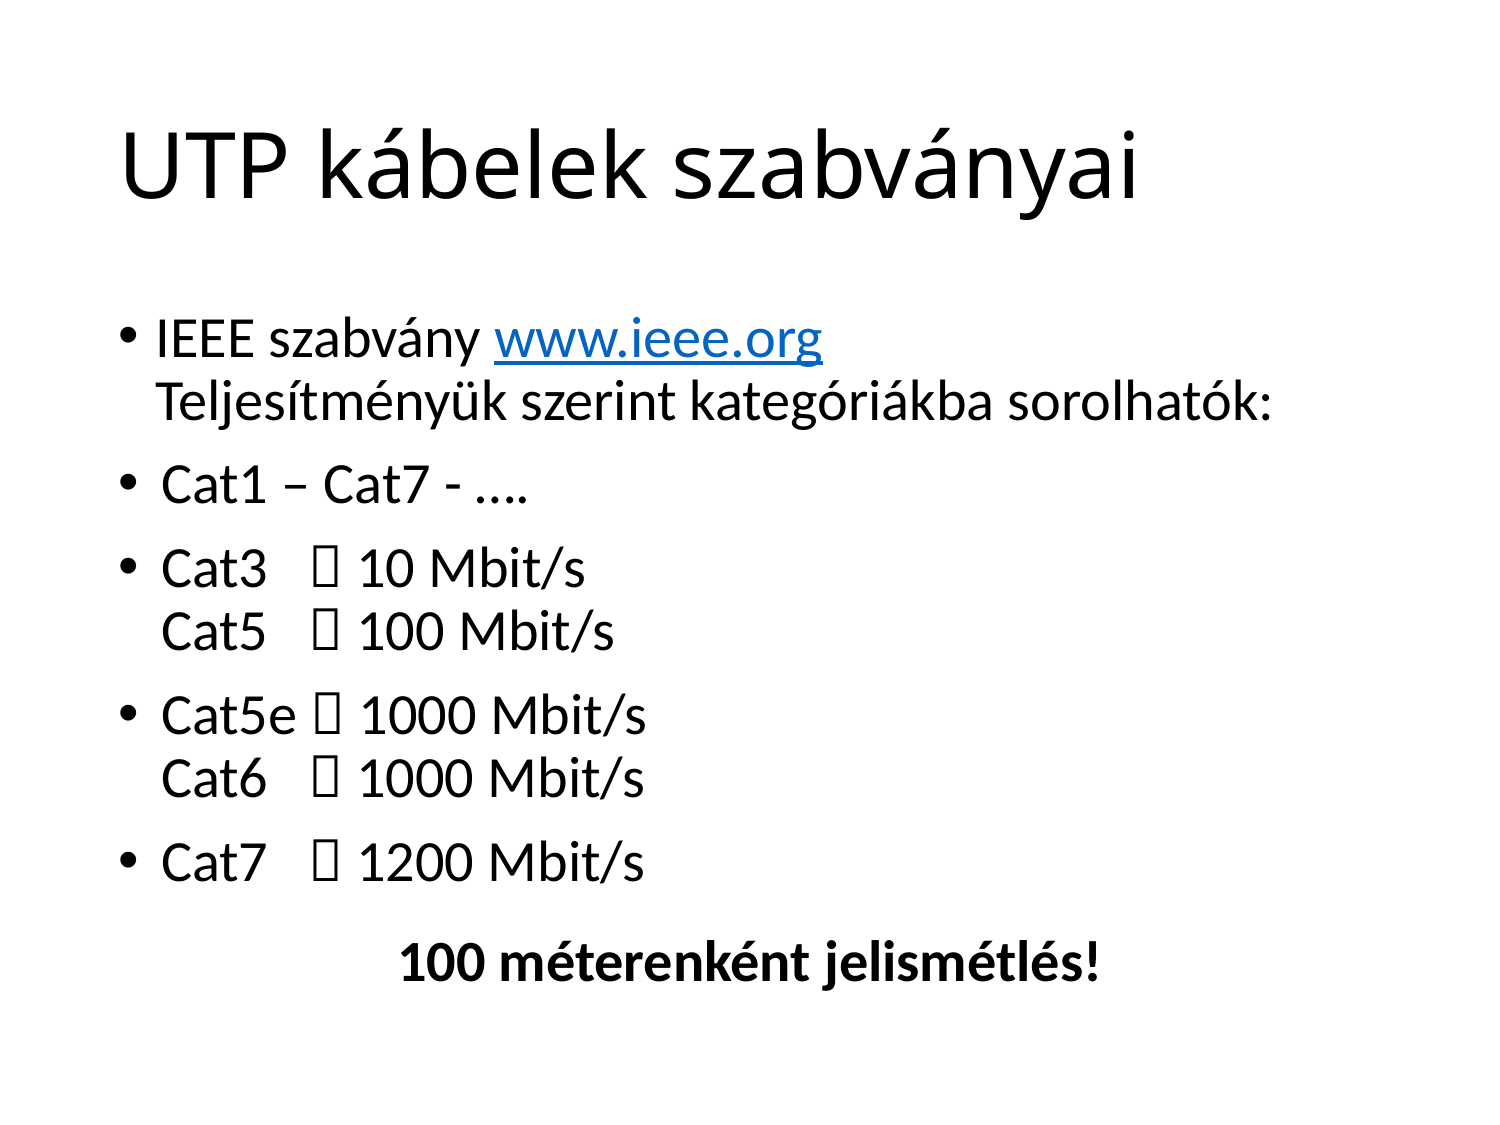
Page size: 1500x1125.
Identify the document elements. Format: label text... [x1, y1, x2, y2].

list IEEE szabvány www.ieee.org Teljesítményük szerint kategóriákba sorolhatók: Cat1 – Cat7 - …. Cat3  10 Mbit/s Cat5  100 Mbit/s Cat5e  1000 Mbit/s Cat6  1000 Mbit/s Cat7  1200 Mbit/s 100 méterenként jelismétlés! [103, 299, 1397, 1014]
title UTP kábelek szabványai [103, 59, 1397, 278]
